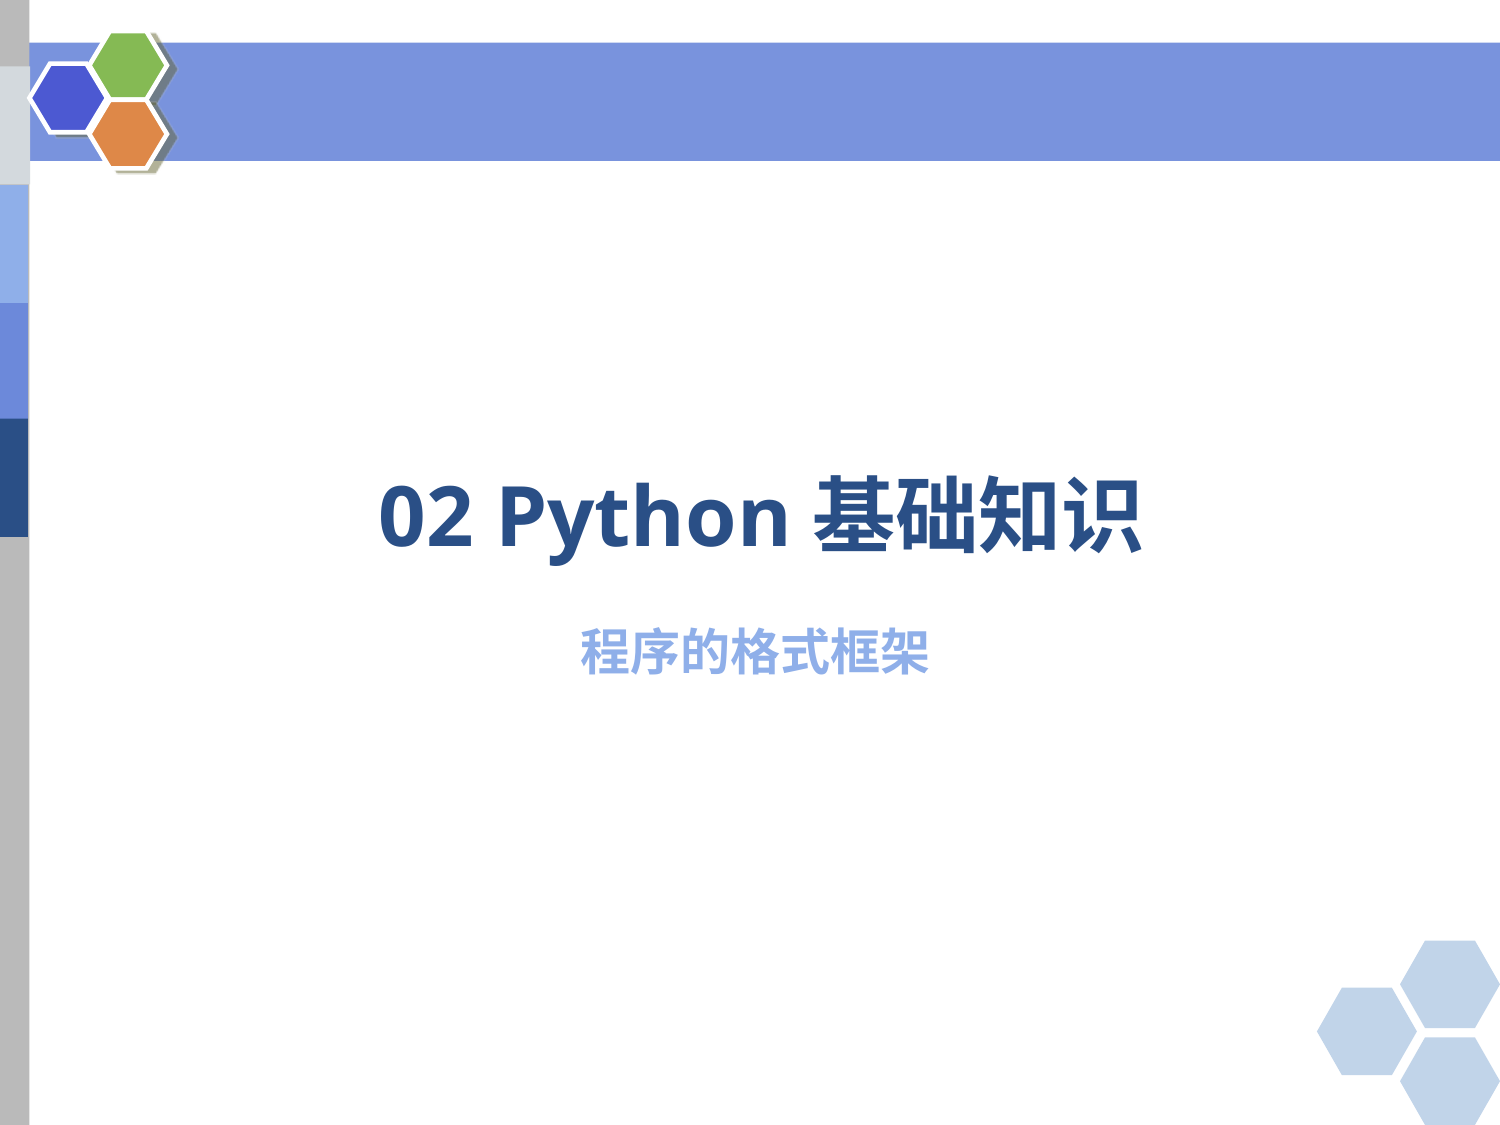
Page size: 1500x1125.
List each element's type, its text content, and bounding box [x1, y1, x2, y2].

text_box 02 Python基础知识 [253, 505, 1270, 613]
text_box 程序的格式框架 [76, 613, 1436, 811]
